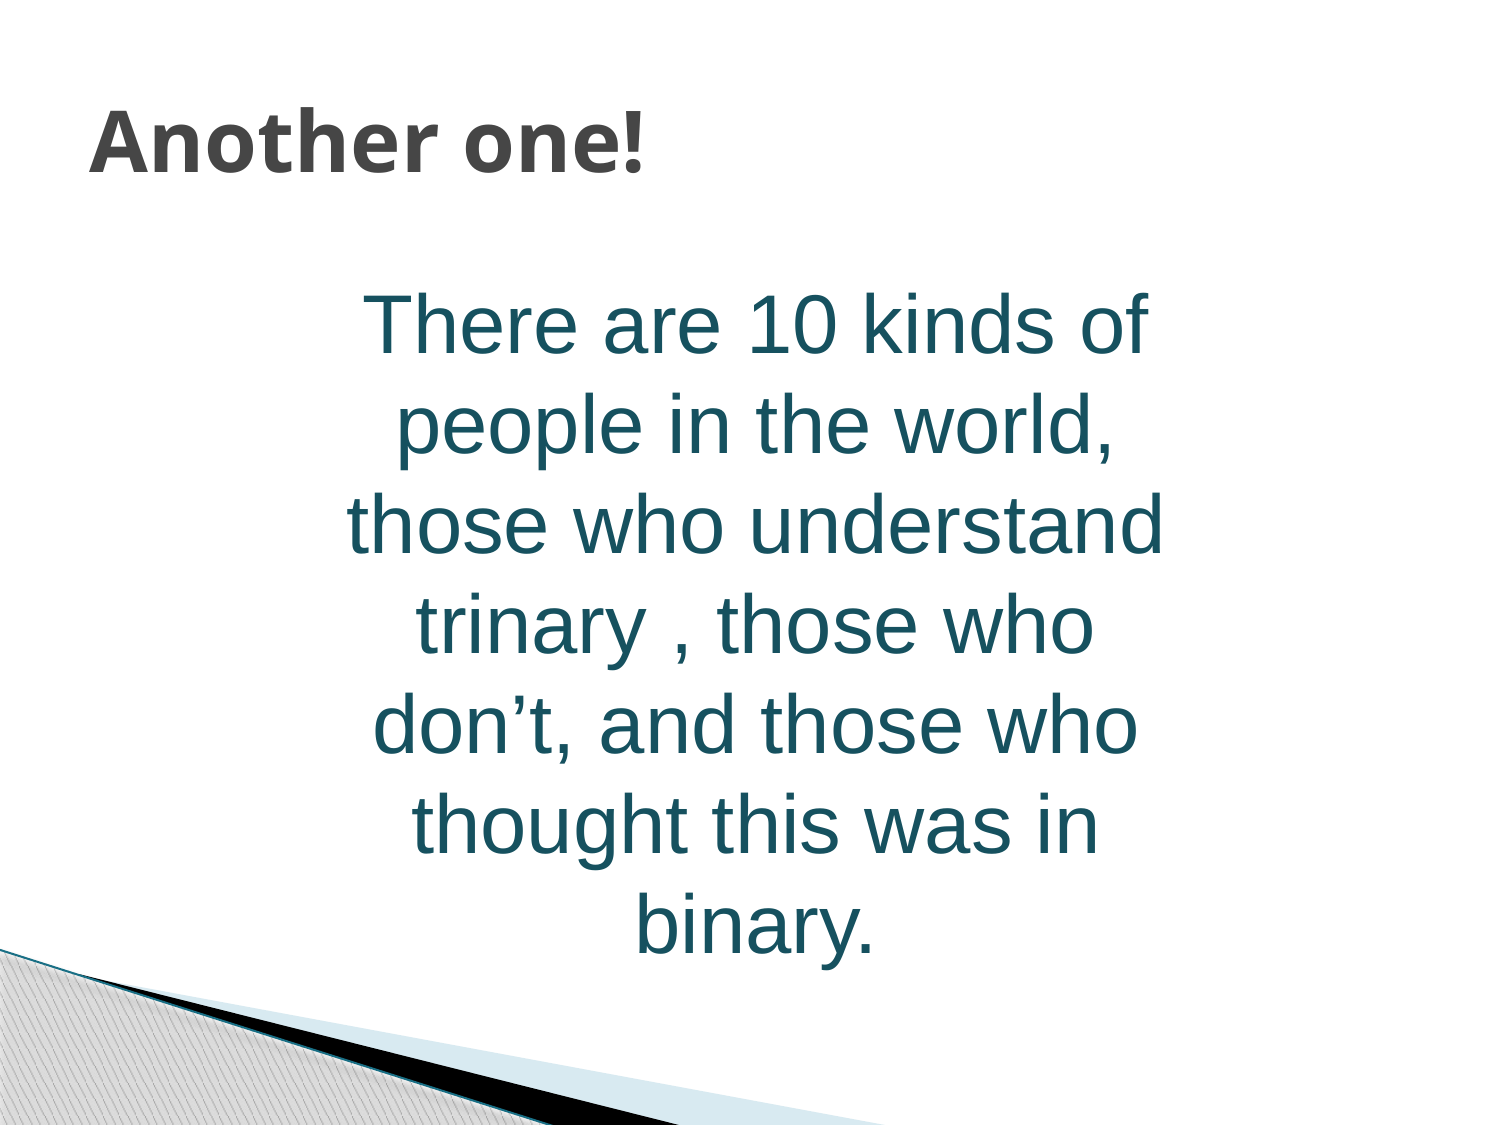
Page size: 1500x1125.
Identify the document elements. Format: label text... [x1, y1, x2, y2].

title Another one! [75, 45, 1425, 233]
text_box There are 10 kinds of people in the world, those who understand trinary , those who don’t, and those who thought this was in binary. [312, 262, 1200, 978]
